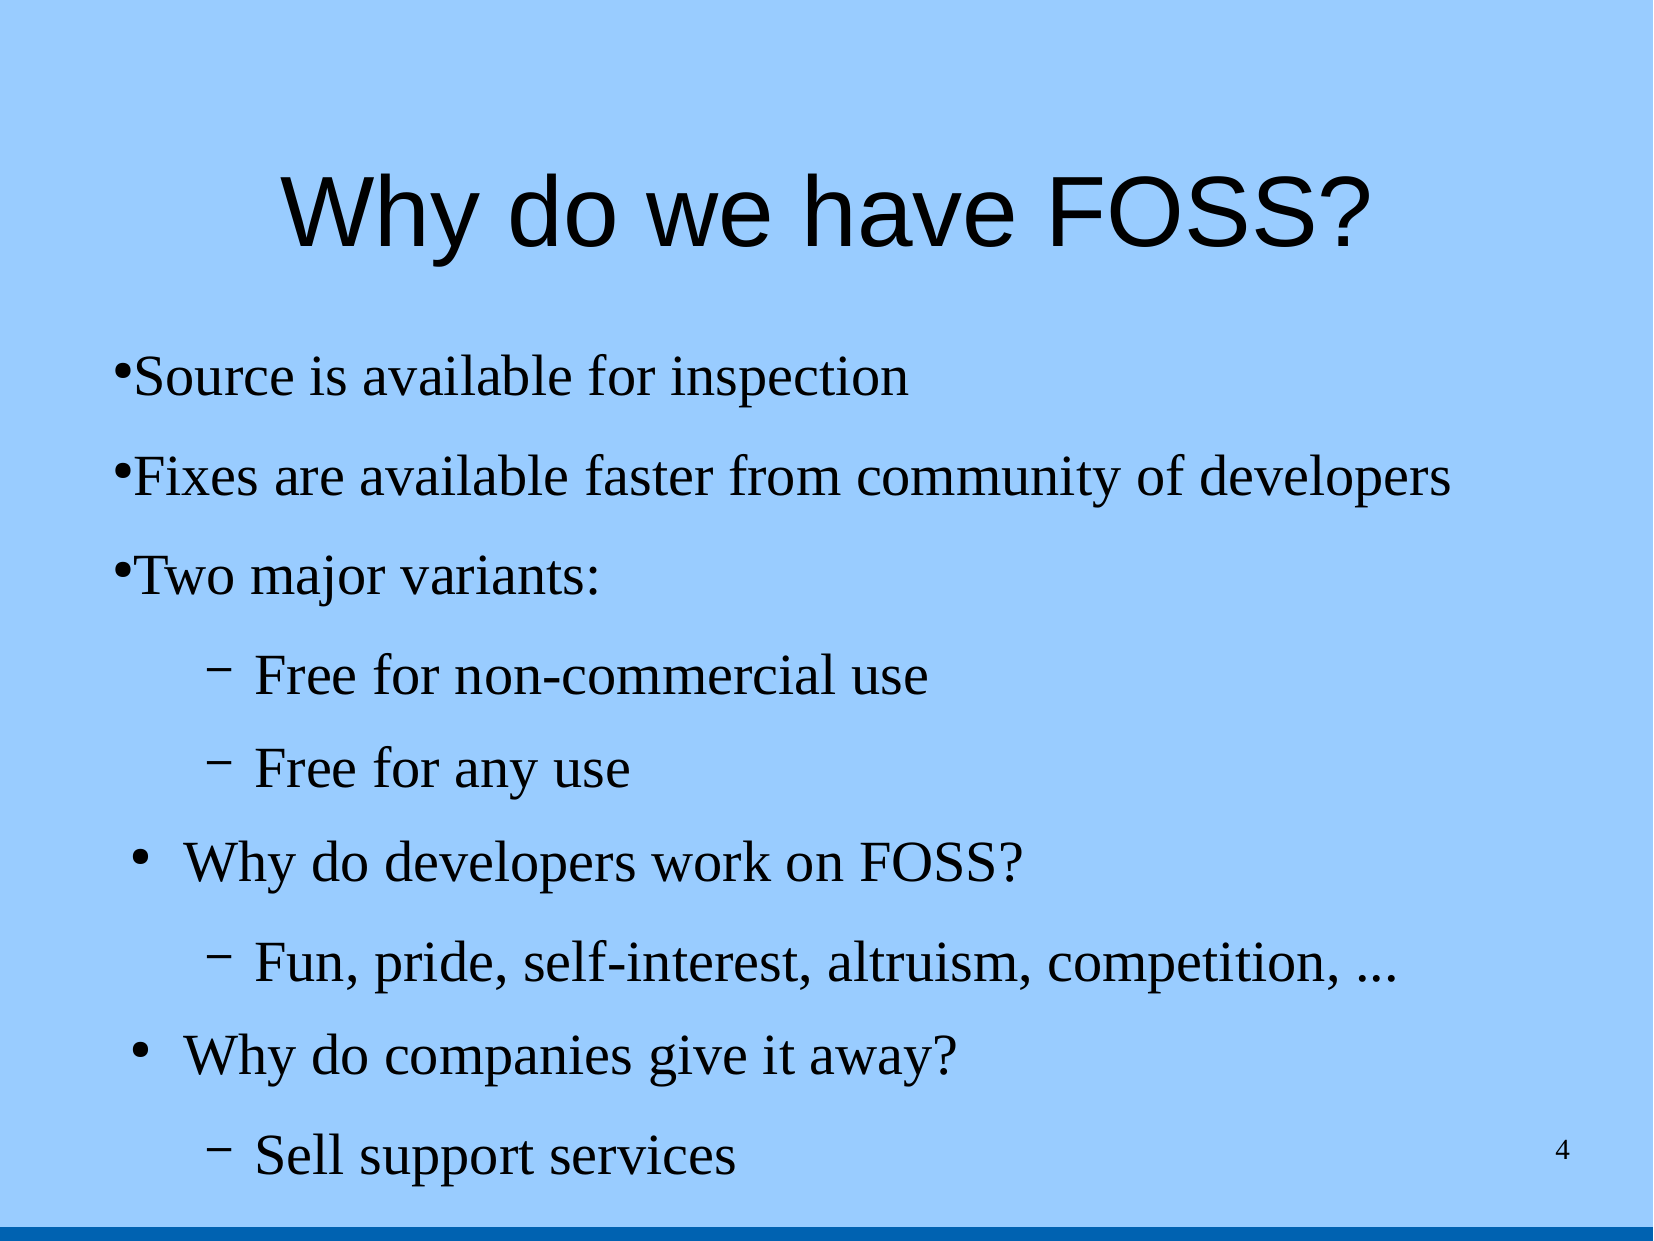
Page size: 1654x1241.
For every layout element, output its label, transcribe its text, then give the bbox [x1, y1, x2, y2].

list Source is available for inspection Fixes are available faster from community of developers Two major variants: Free for non-commercial use Free for any use Why do developers work on FOSS? Fun, pride, self-interest, altruism, competition, ... Why do companies give it away? Sell support services [112, 337, 1516, 1186]
slide_number 4 [1185, 1130, 1571, 1216]
title Why do we have FOSS? [121, 102, 1533, 311]
